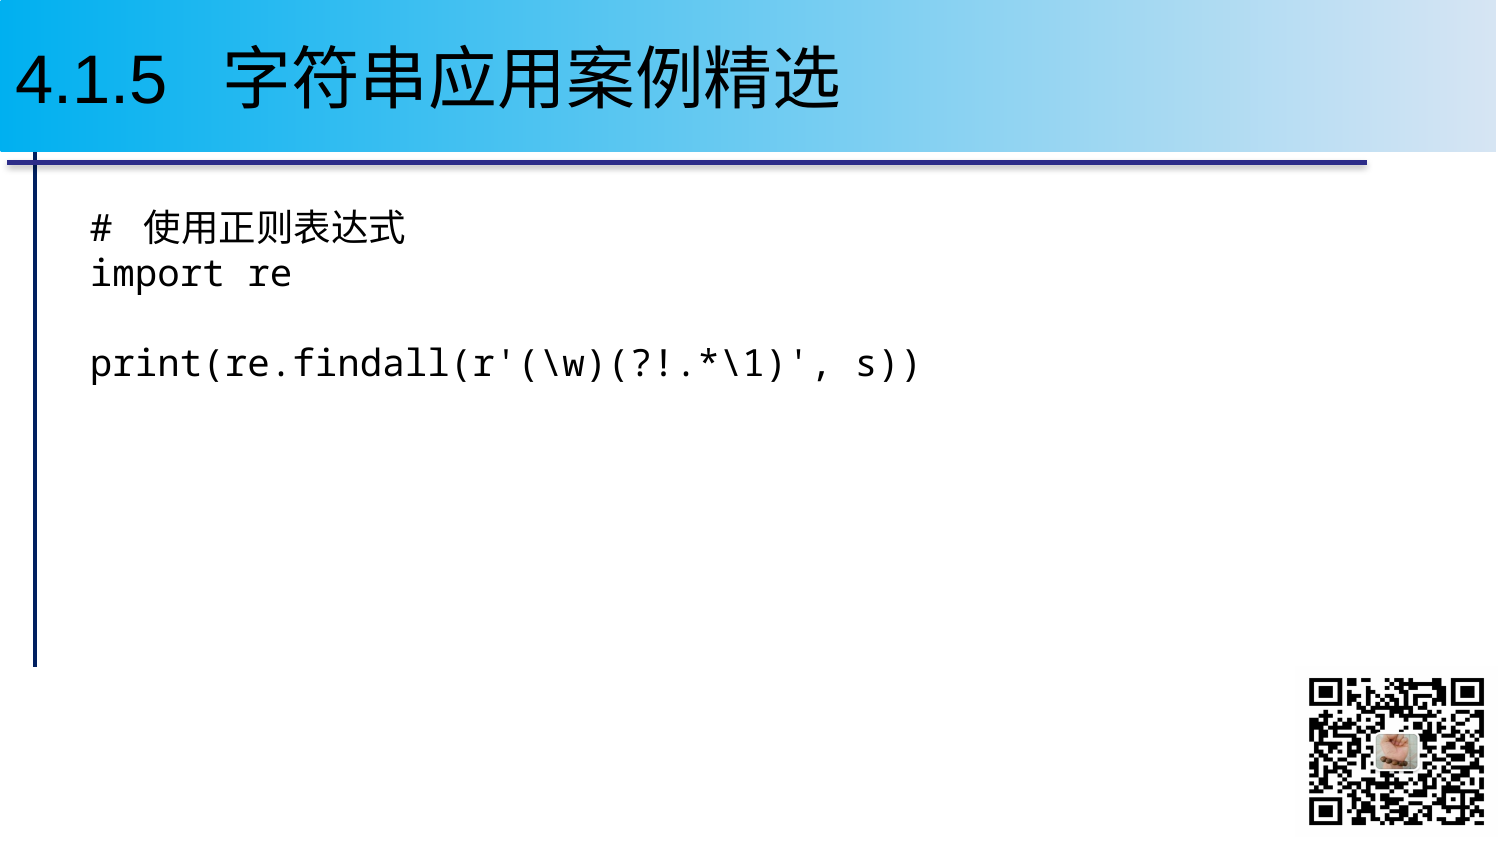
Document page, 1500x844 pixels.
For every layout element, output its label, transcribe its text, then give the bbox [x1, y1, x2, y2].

title 4.1.5 字符串应用案例精选 [0, 0, 1497, 152]
list # 使用正则表达式 import re print(re.findall(r'(\w)(?!.*\1)', s)) [74, 196, 1426, 755]
picture [1295, 666, 1498, 837]
